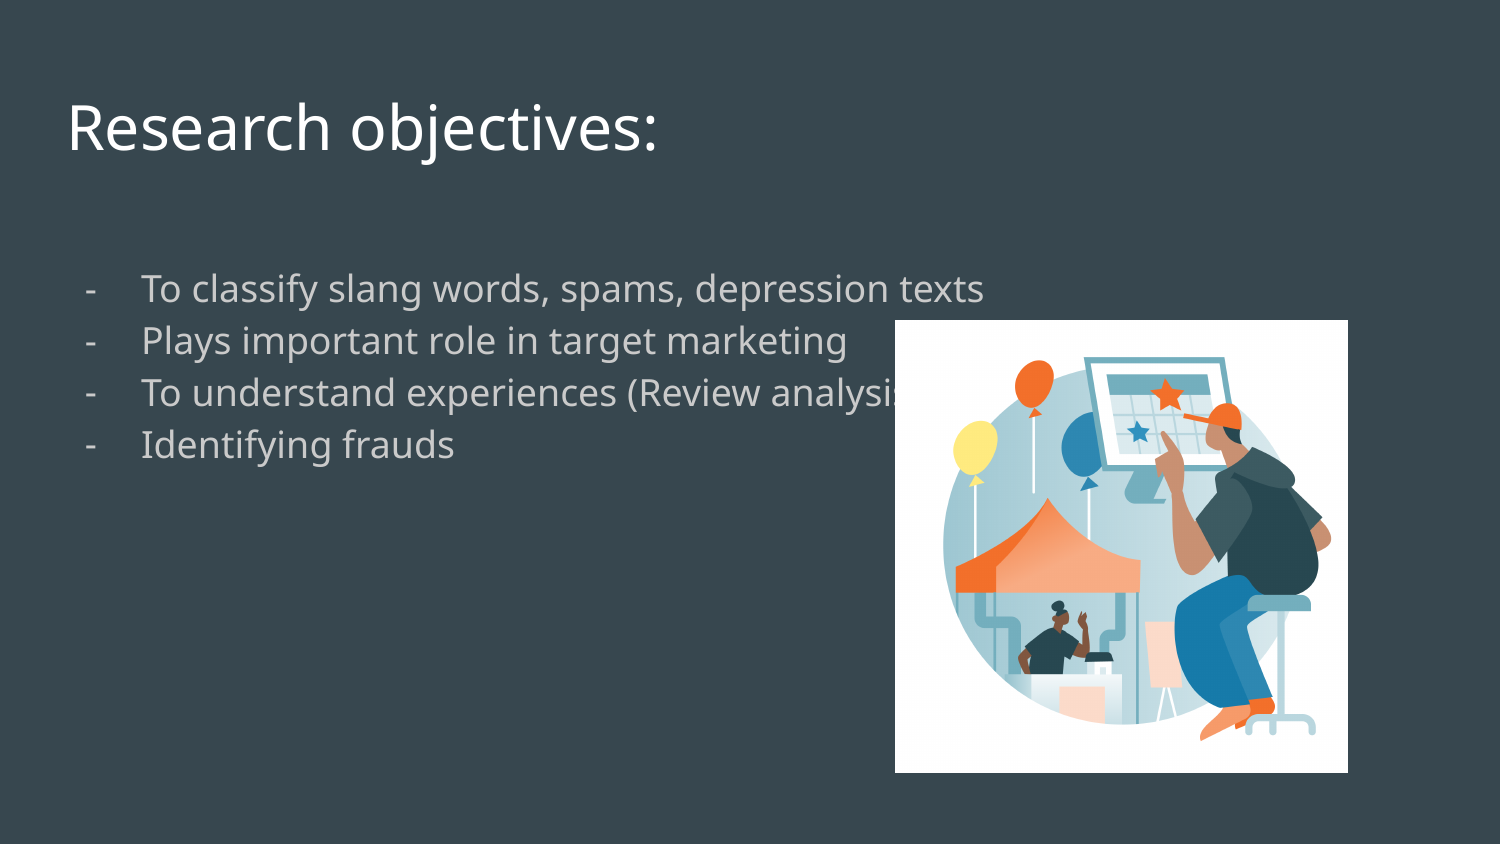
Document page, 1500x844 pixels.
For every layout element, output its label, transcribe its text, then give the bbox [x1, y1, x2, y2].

list To classify slang words, spams, depression texts Plays important role in target marketing To understand experiences (Review analysis) Identifying frauds [51, 243, 1449, 805]
picture [895, 320, 1348, 774]
title Research objectives: [51, 72, 1449, 167]
